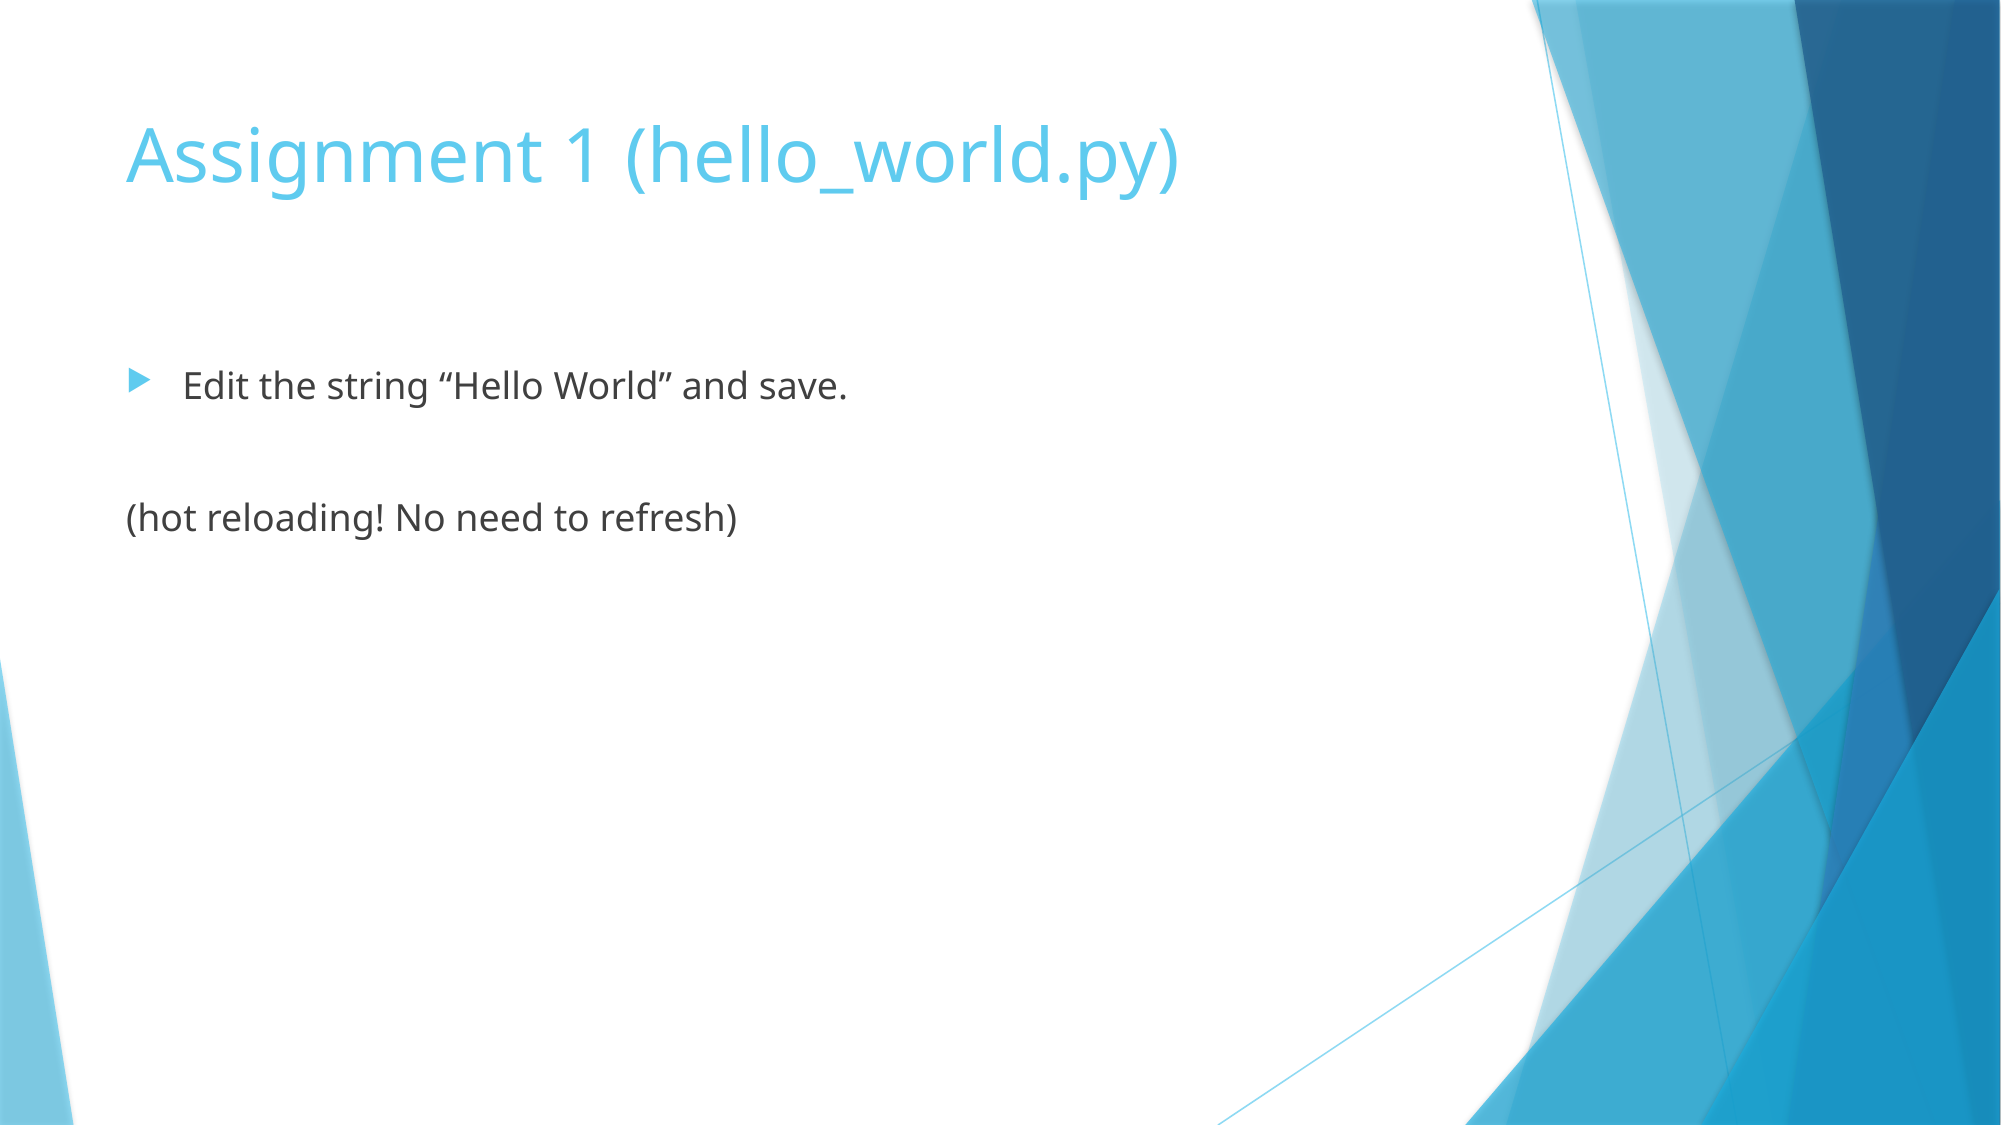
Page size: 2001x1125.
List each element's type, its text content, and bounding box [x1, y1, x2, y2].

title Assignment 1 (hello_world.py) [111, 99, 1522, 317]
list Edit the string “Hello World” and save. (hot reloading! No need to refresh) [111, 354, 1522, 992]
